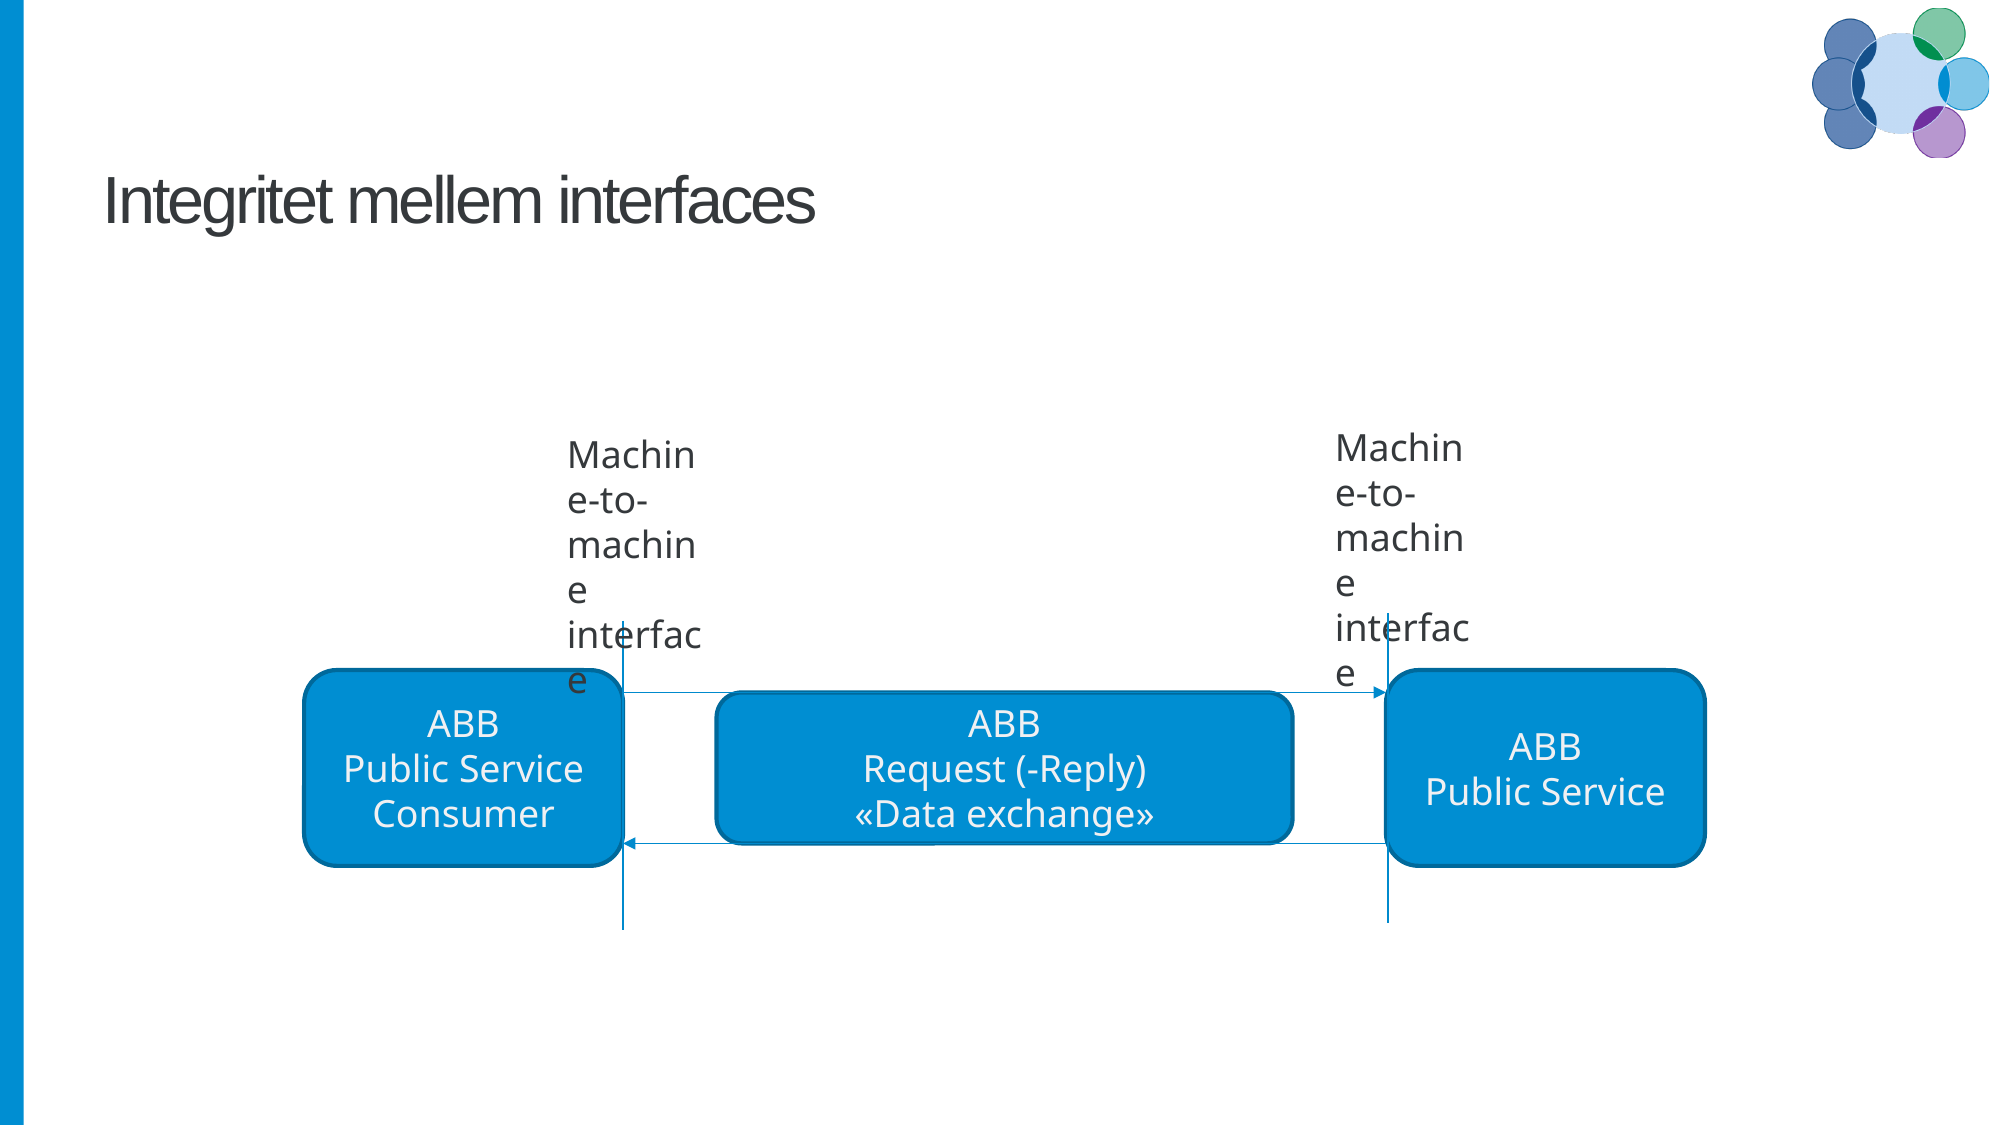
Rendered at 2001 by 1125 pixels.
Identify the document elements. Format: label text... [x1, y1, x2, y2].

title Integritet mellem interfaces [82, 39, 1918, 247]
text_box Machine-to-machine interface [1319, 416, 1498, 702]
text_box Machine-to-machine interface [552, 423, 730, 709]
text_box ABB Public Service Consumer [301, 667, 618, 868]
text_box ABB Public Service [1393, 667, 1708, 868]
text_box ABB Request (-Reply) «Data exchange» [714, 701, 1295, 842]
